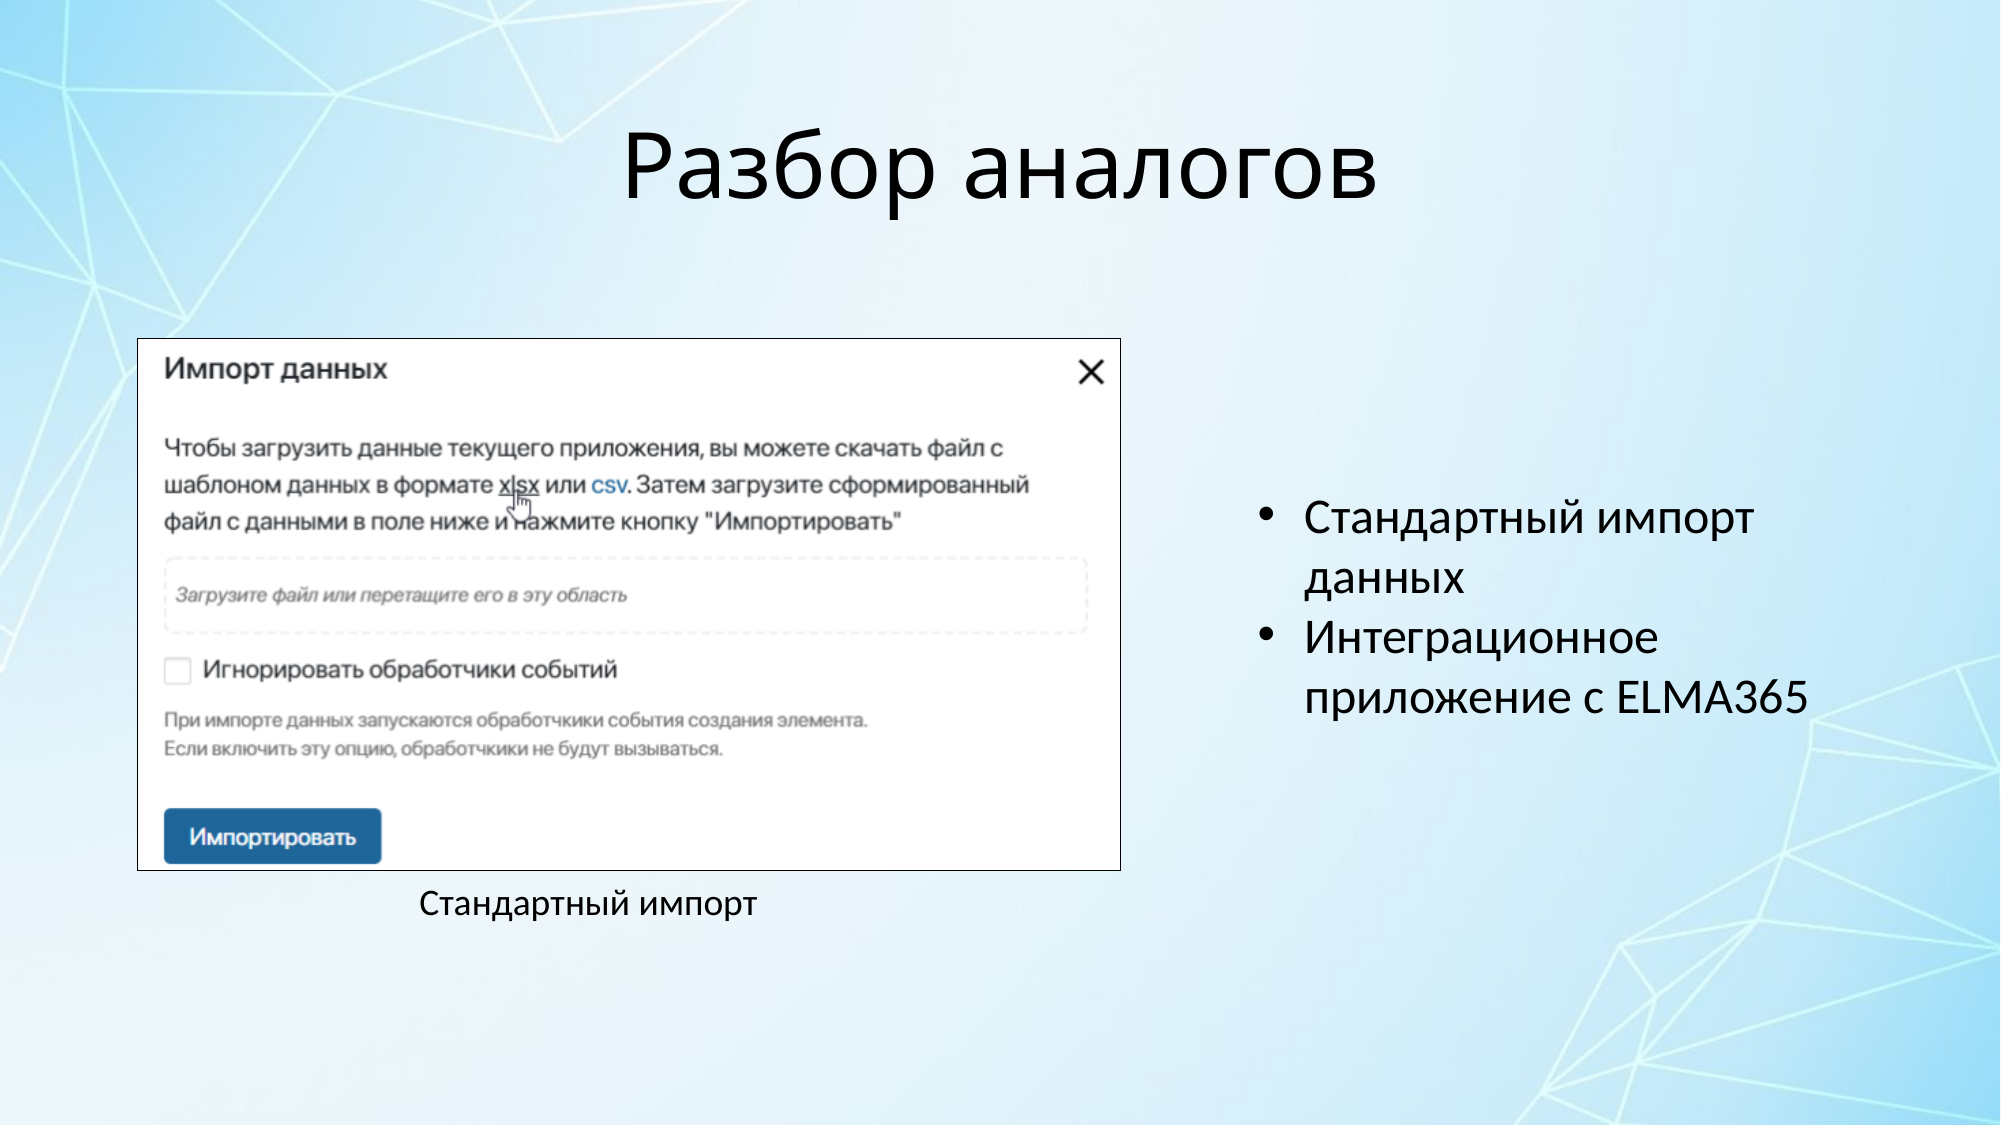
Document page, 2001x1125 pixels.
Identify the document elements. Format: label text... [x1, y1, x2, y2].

title Разбор аналогов [137, 59, 1863, 278]
text_box Стандартный импорт [404, 871, 854, 931]
text_box Стандартный импорт данных Интеграционное приложение с ELMA365 [1242, 475, 1915, 731]
picture [0, 0, 2001, 1125]
